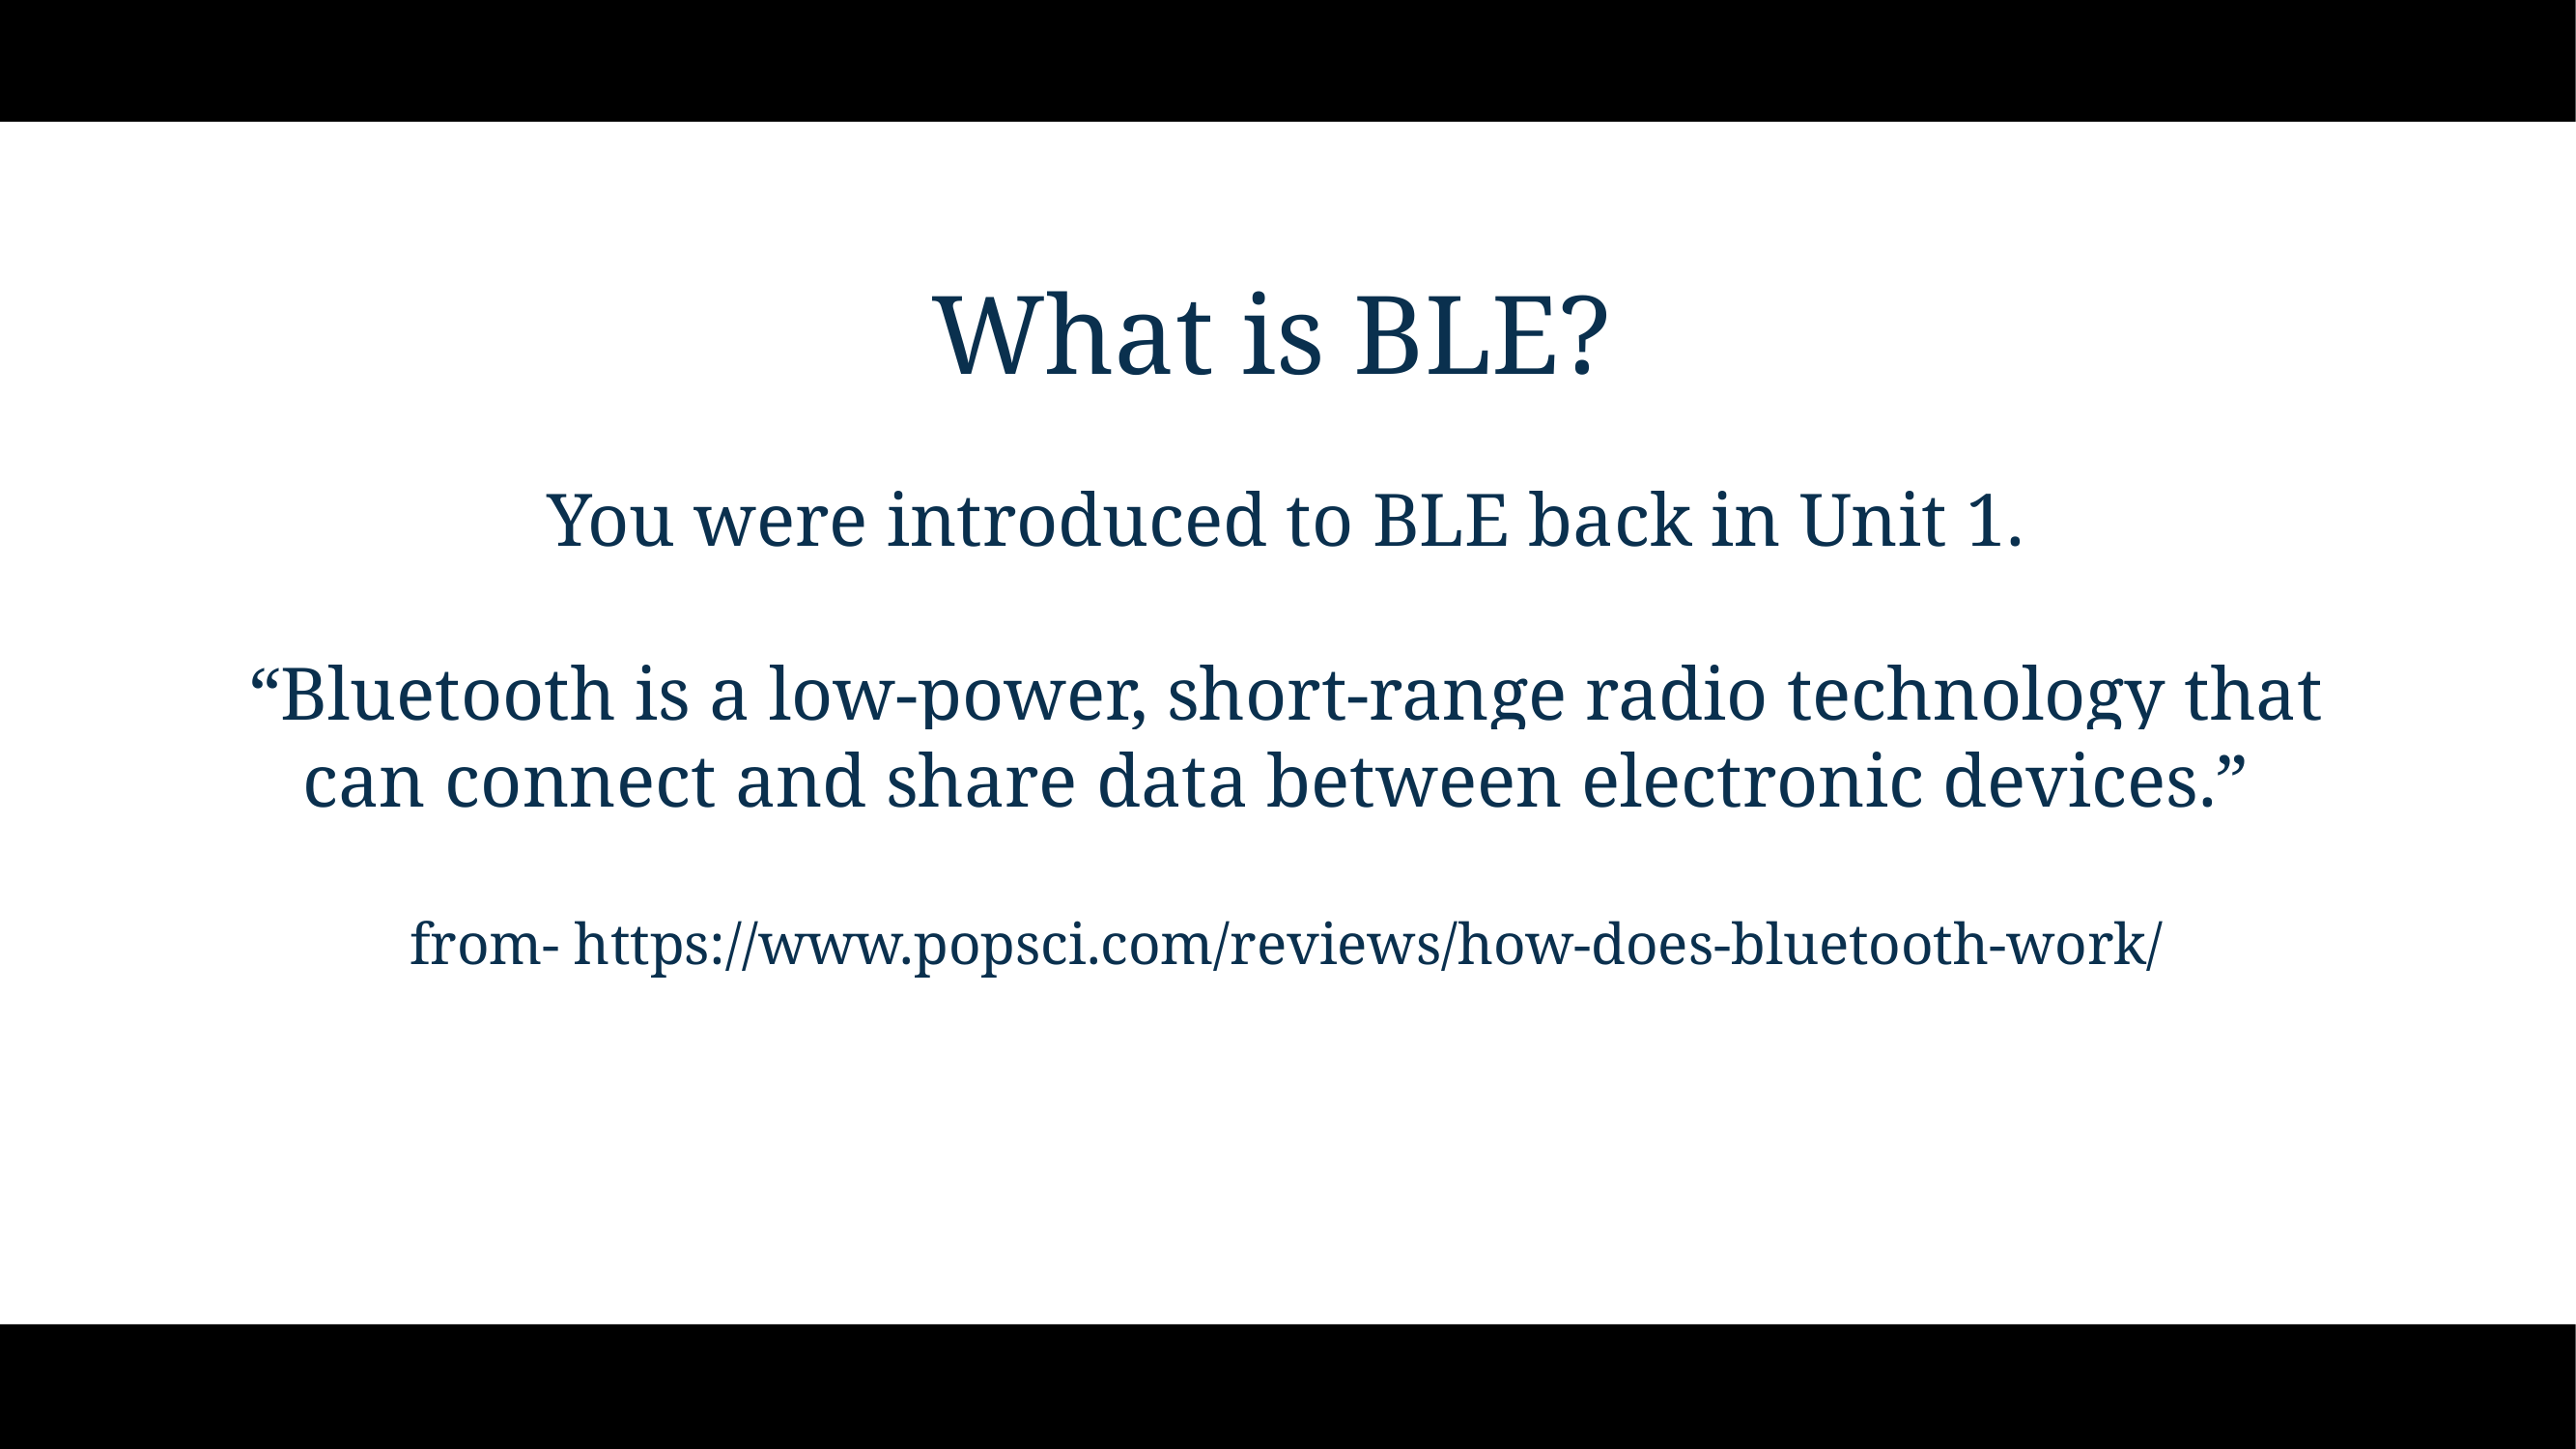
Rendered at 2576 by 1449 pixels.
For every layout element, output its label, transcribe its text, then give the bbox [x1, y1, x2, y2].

list You were introduced to BLE back in Unit 1. “Bluetooth is a low-power, short-range radio technology that can connect and share data between electronic devices.” from- https://www.popsci.com/reviews/how-does-bluetooth-work/ [183, 459, 2391, 1327]
title What is BLE? [183, 243, 2391, 411]
